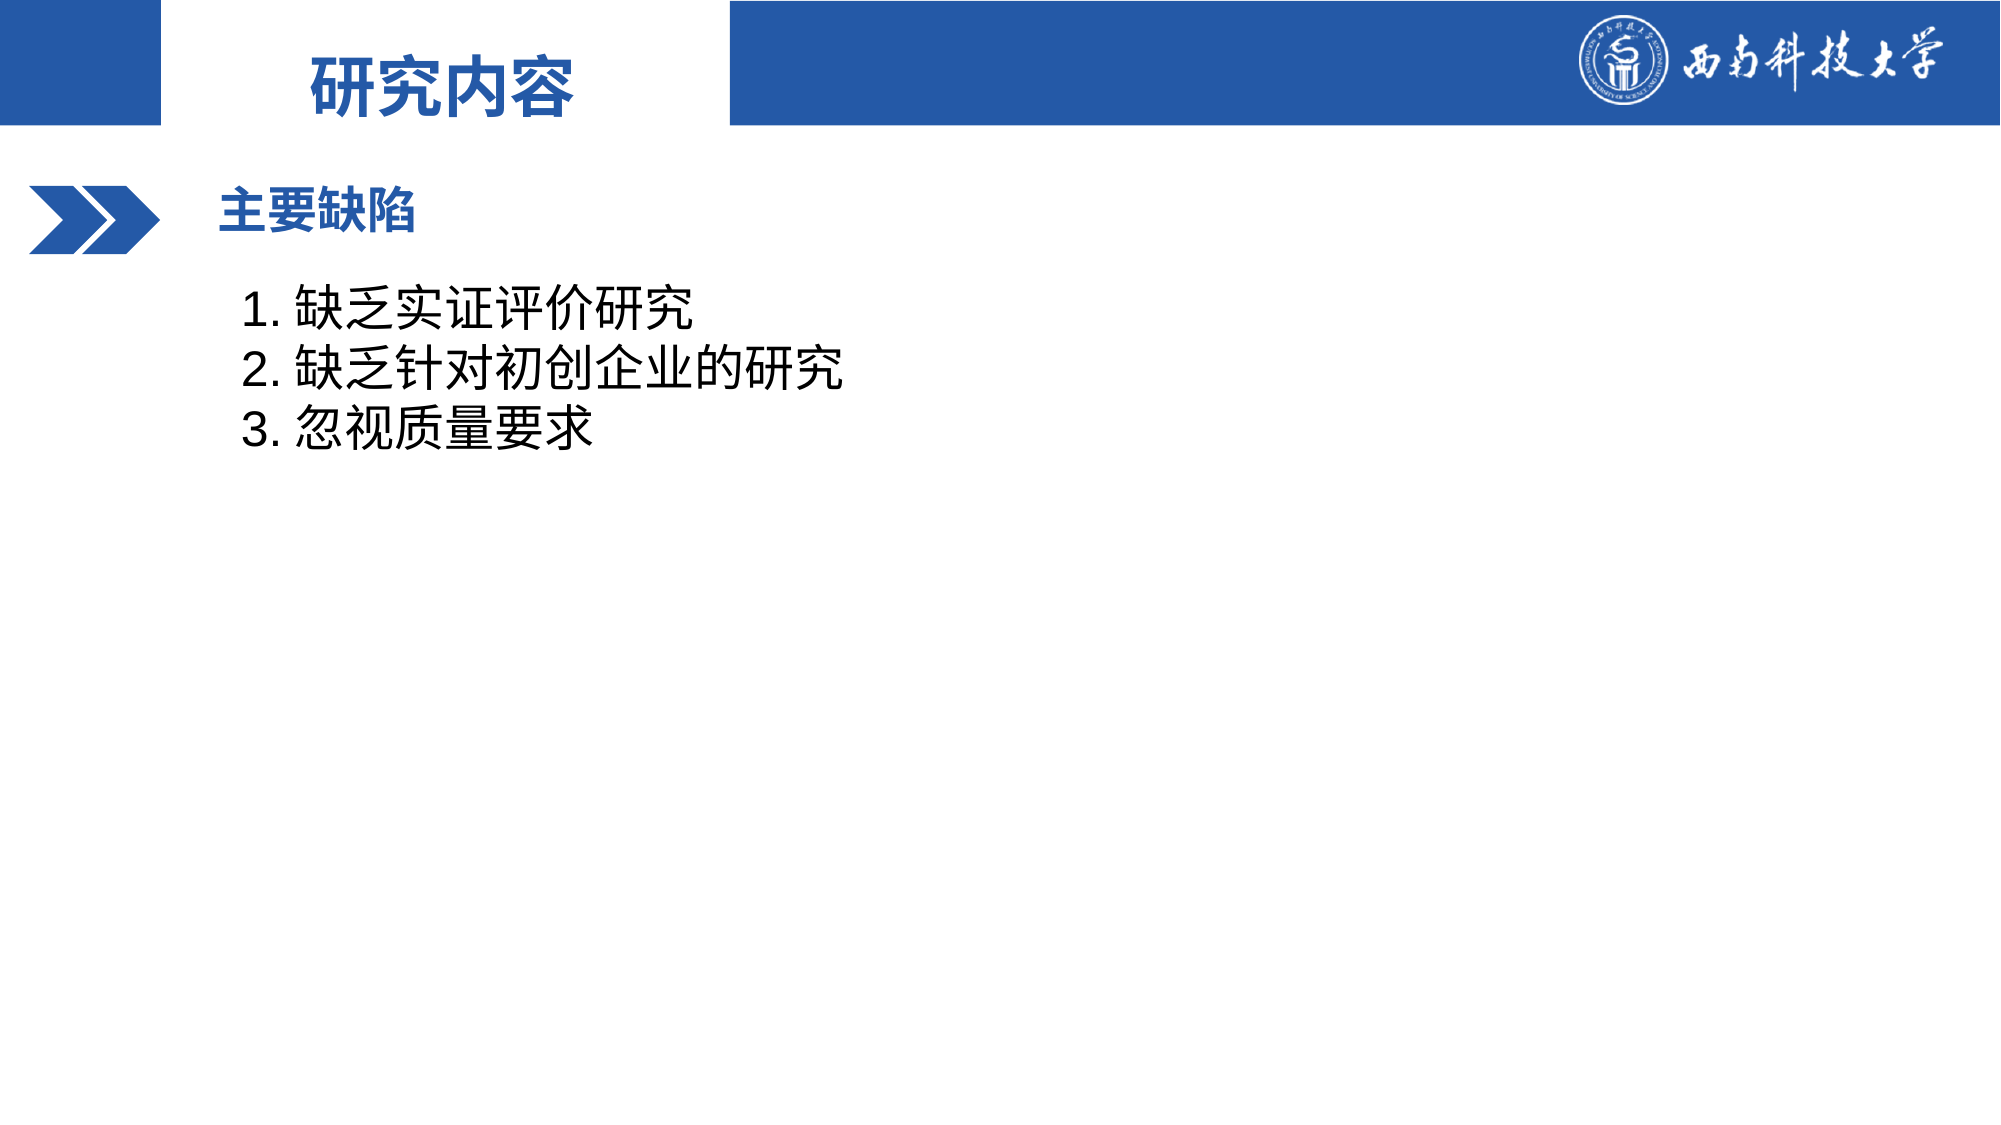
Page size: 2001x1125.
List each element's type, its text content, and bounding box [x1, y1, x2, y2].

text_box 1.缺乏实证评价研究 2.缺乏针对初创企业的研究 3.忽视质量要求 [226, 269, 1834, 509]
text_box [31, 186, 159, 254]
text_box 主要缺陷 [202, 170, 433, 246]
text_box [0, 0, 156, 126]
picture [1543, 0, 1990, 130]
text_box 研究内容 [156, 0, 730, 132]
text_box [730, 0, 1543, 126]
text_box [1990, 0, 2000, 126]
